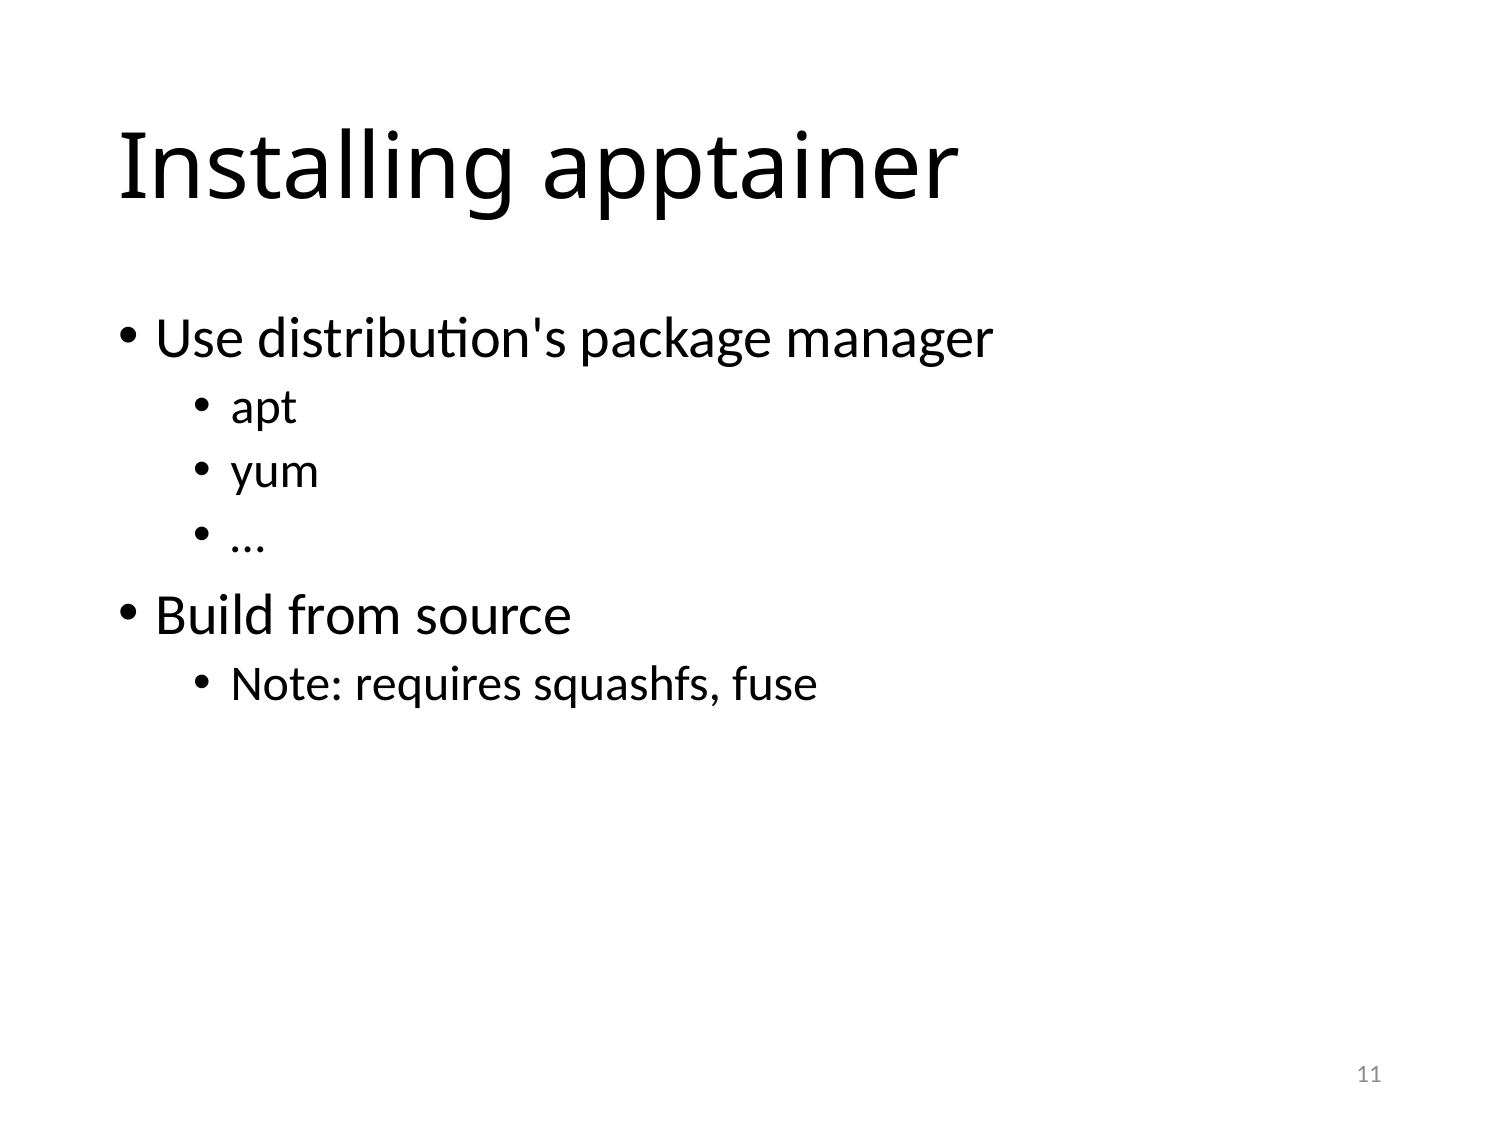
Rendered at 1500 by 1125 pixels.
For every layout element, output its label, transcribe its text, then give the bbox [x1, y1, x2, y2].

title Installing apptainer [103, 59, 1397, 278]
slide_number 11 [1059, 1042, 1397, 1103]
list Use distribution's package manager apt yum … Build from source Note: requires squashfs, fuse [103, 299, 1397, 1014]
